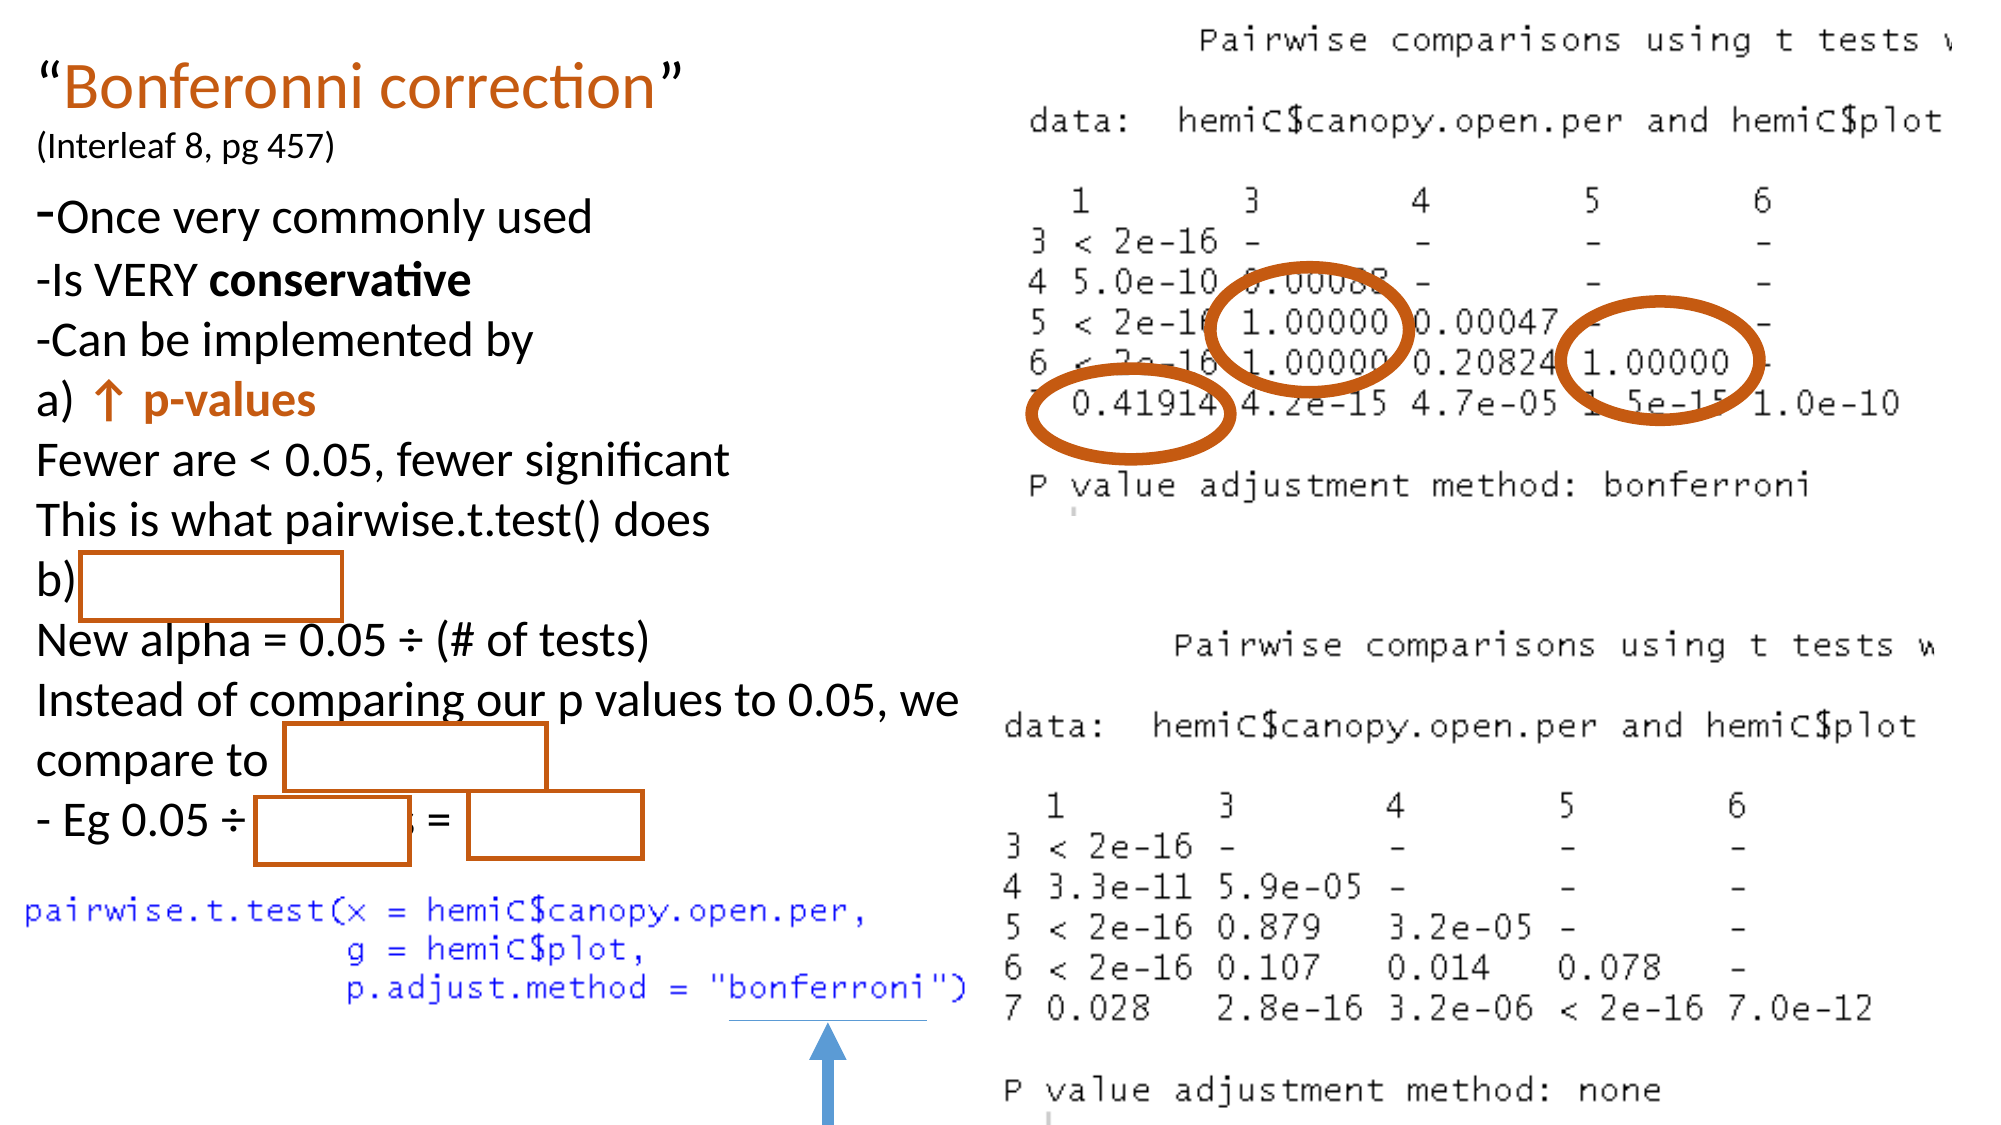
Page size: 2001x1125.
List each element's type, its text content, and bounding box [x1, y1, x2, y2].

text_box [79, 552, 343, 621]
text_box [468, 790, 644, 860]
picture [997, 599, 1935, 1125]
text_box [1021, 0, 1952, 516]
text_box [284, 722, 548, 792]
text_box “Bonferonni correction” (Interleaf 8, pg 457) -Once very commonly used -Is VERY conservative -Can be implemented by a) ↑ p-values Fewer are < 0.05, fewer significant This is what pairwise.t.test() does b) ↓alpha (α) New alpha = 0.05 ÷ (# of tests) Instead of comparing our p values to 0.05, we compare to new alpha - Eg 0.05 ÷ 17 tests = 0.003 [21, 34, 977, 893]
text_box [255, 796, 411, 866]
picture [9, 893, 977, 1023]
